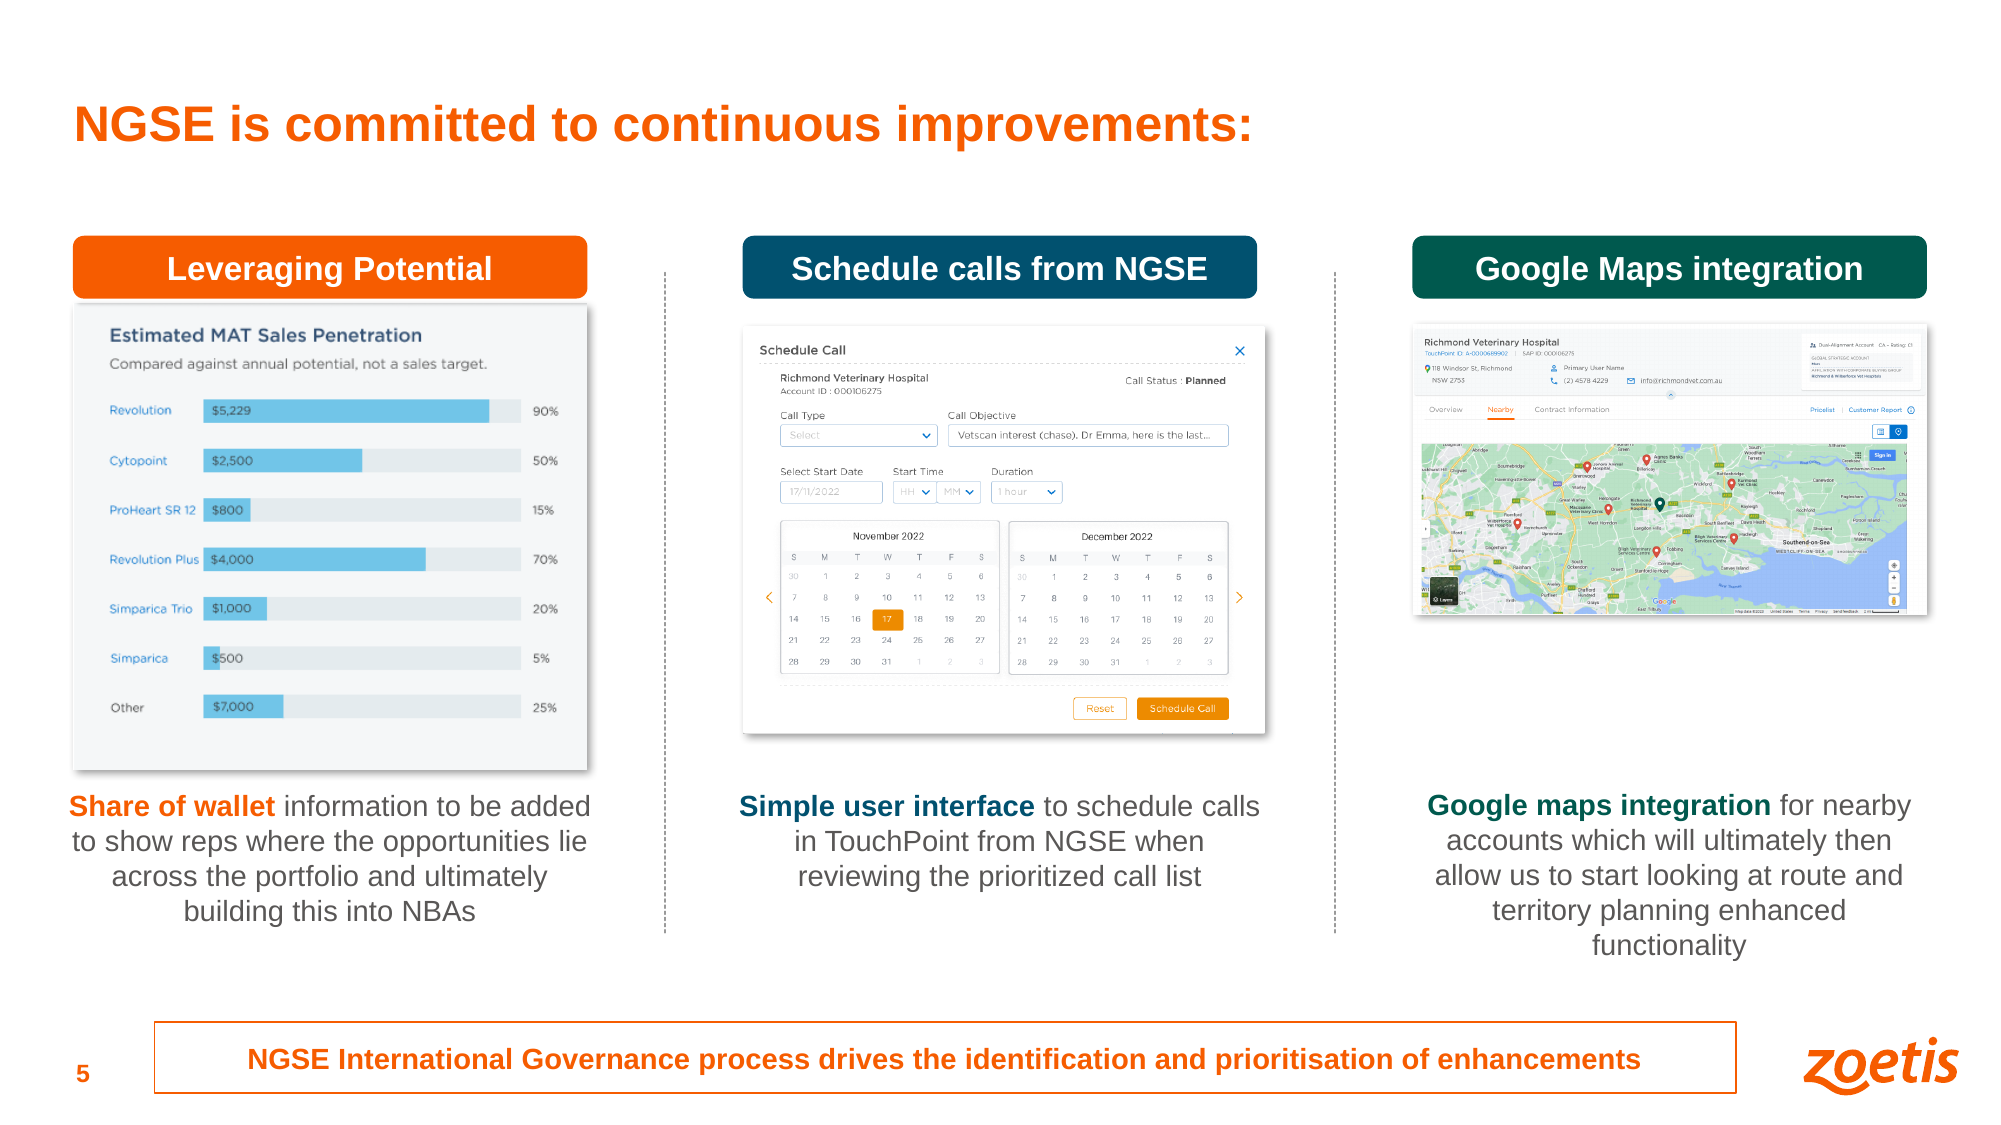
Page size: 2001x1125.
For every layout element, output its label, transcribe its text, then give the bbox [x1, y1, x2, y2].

text_box Simple user interface to schedule calls in TouchPoint from NGSE when reviewing the prioritized call list [735, 786, 1265, 916]
text_box Google maps integration for nearby accounts which will ultimately then allow us to start looking at route and territory planning enhanced functionality [1412, 786, 1927, 916]
text_box Google Maps integration [1412, 235, 1928, 299]
text_box Leveraging Potential [72, 235, 588, 299]
text_box Share of wallet information to be added to show reps where the opportunities lie across the portfolio and ultimately building this into NBAs [64, 786, 596, 969]
picture [743, 326, 1265, 735]
picture [73, 303, 587, 771]
picture [1412, 323, 1927, 615]
title NGSE is committed to continuous improvements: [73, 97, 1927, 153]
text_box Schedule calls from NGSE [742, 235, 1258, 299]
text_box NGSE International Governance process drives the identification and prioritisation of enhancements [154, 1021, 1737, 1094]
